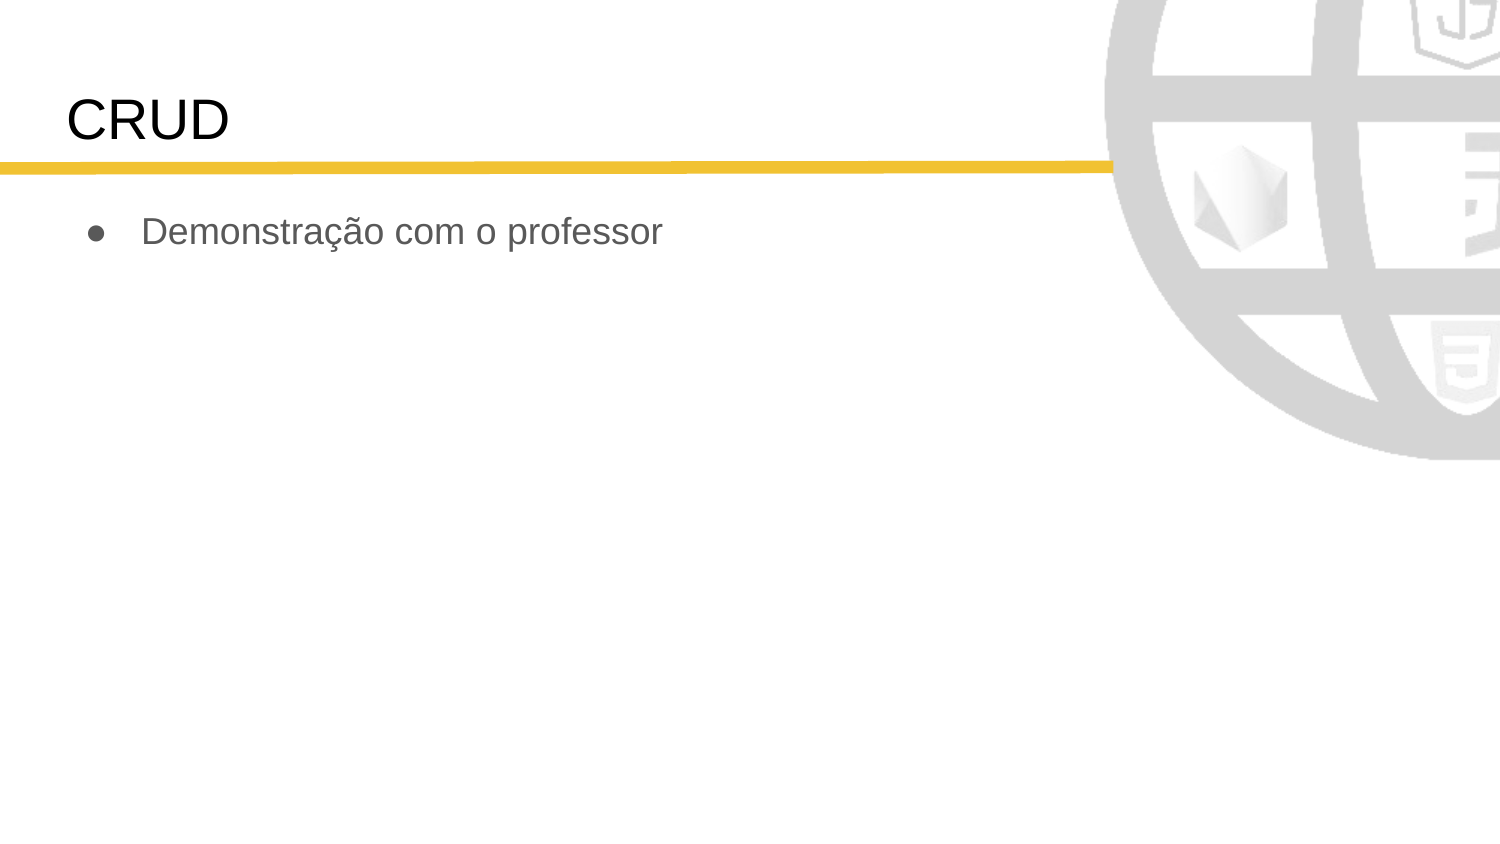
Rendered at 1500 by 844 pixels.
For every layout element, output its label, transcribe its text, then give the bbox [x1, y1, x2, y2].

title CRUD [51, 72, 1449, 167]
list Demonstração com o professor [51, 189, 1449, 750]
